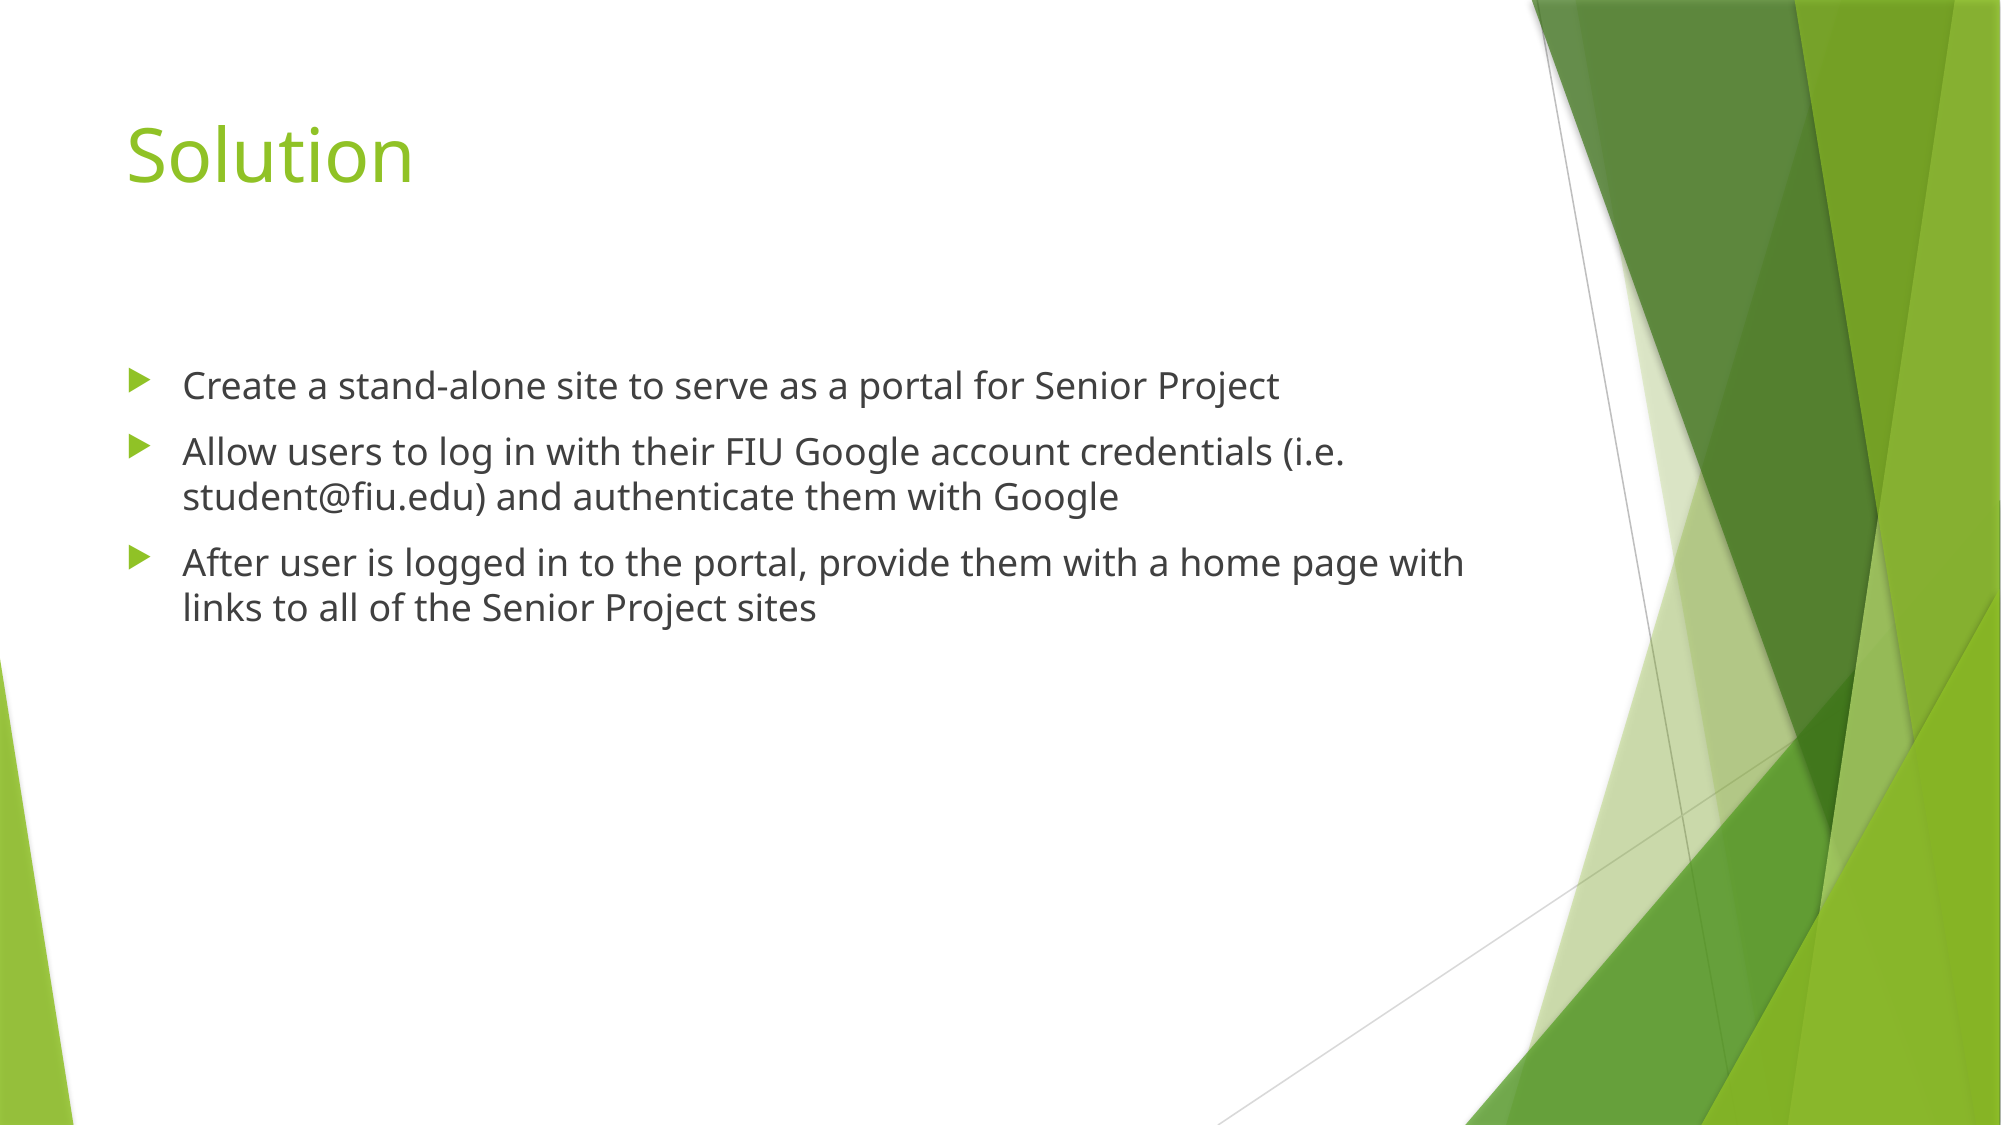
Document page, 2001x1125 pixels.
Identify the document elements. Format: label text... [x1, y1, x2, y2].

list Create a stand-alone site to serve as a portal for Senior Project Allow users to log in with their FIU Google account credentials (i.e. student@fiu.edu) and authenticate them with Google After user is logged in to the portal, provide them with a home page with links to all of the Senior Project sites [111, 354, 1522, 992]
title Solution [111, 99, 1522, 317]
